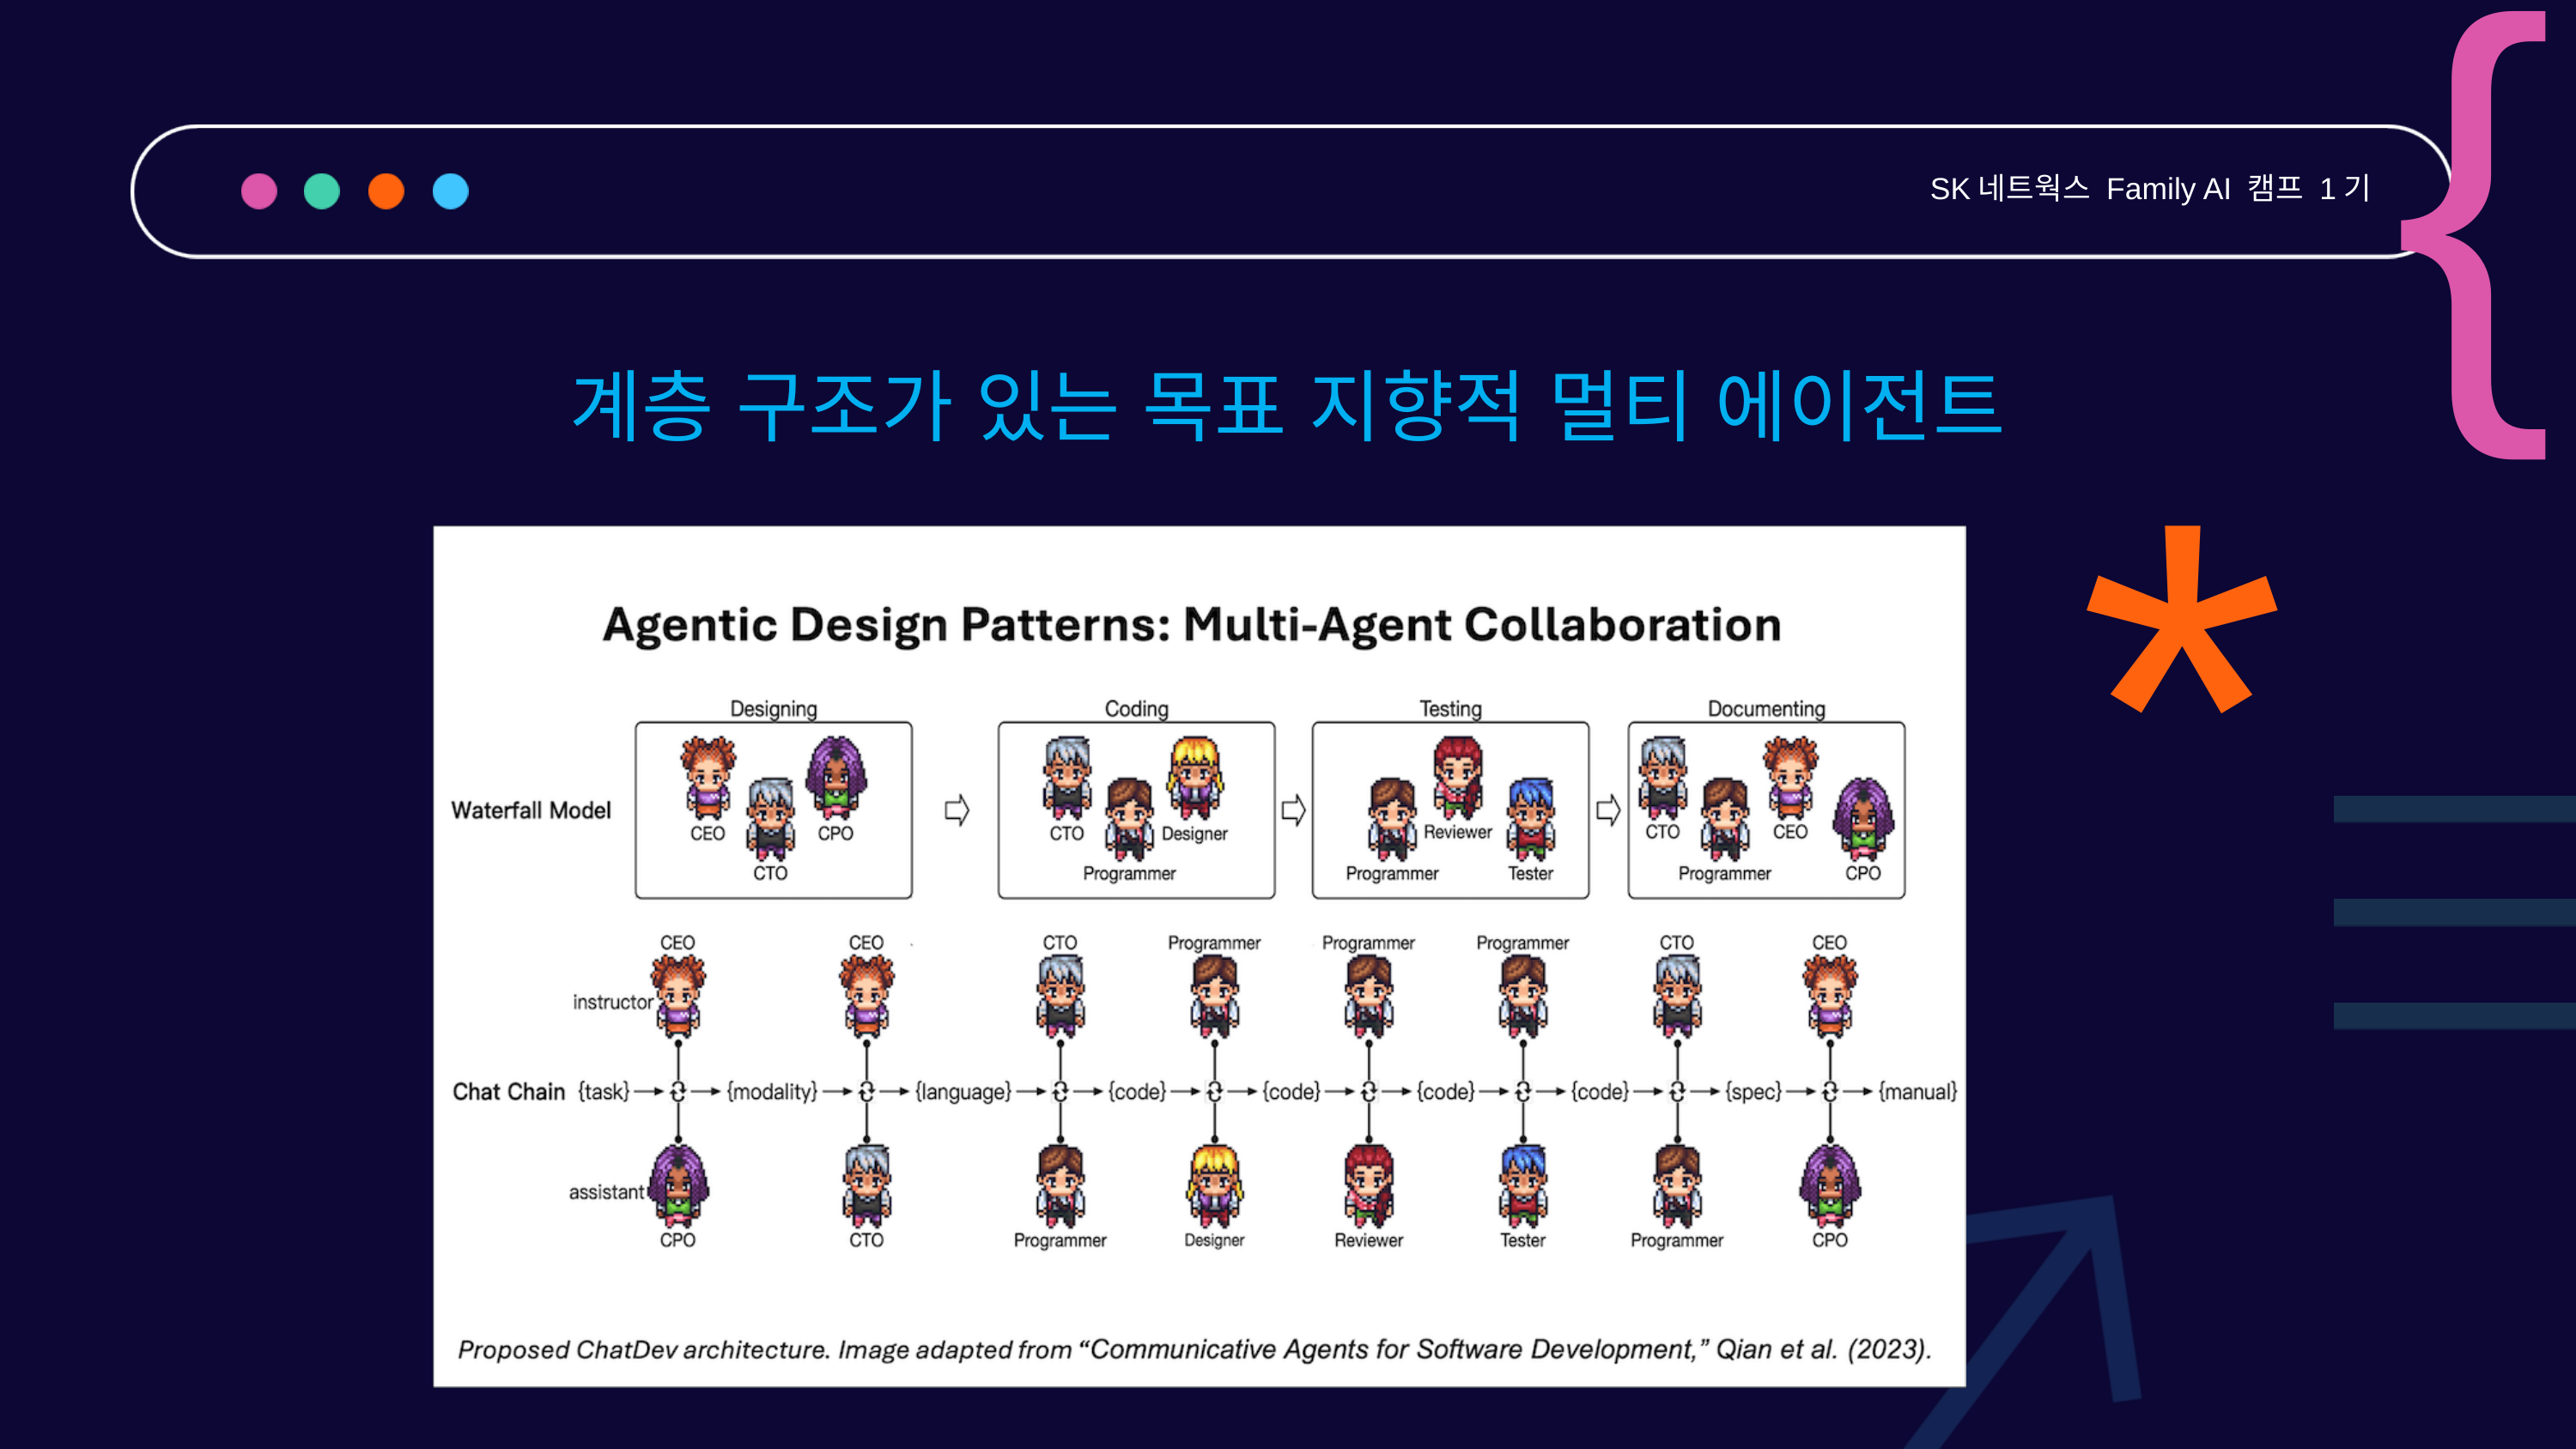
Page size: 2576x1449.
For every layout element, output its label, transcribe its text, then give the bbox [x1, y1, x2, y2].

picture [2334, 1003, 2576, 1031]
text_box 계층 구조가 있는 목표 지향적 멀티 에이전트 [276, 284, 2300, 501]
picture [432, 525, 2183, 1449]
text_box { [2393, 0, 2576, 526]
picture [130, 124, 2455, 260]
picture [2334, 795, 2576, 823]
picture [2334, 899, 2576, 927]
text_box * [2078, 327, 2430, 1081]
